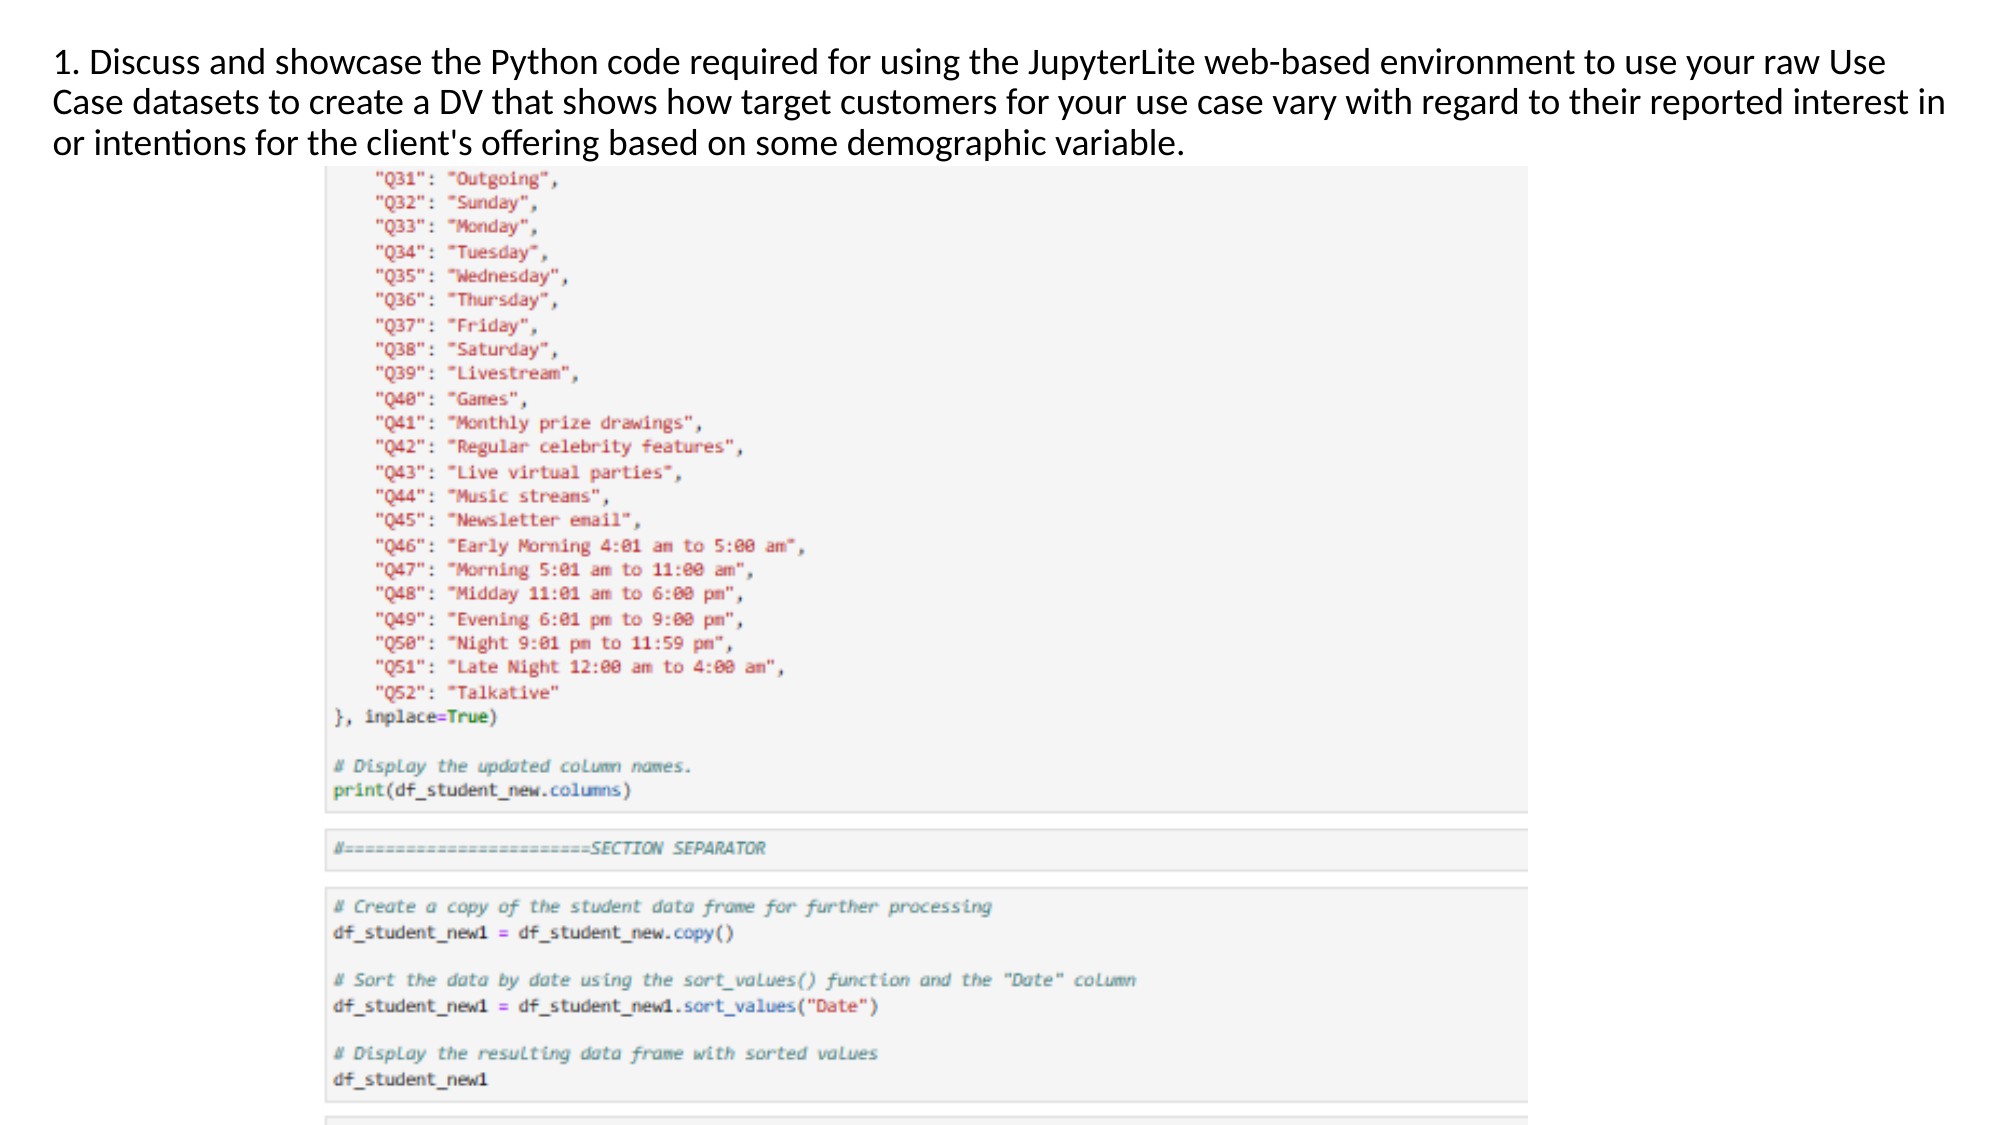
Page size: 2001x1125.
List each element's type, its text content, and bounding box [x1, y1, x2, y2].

list 1. Discuss and showcase the Python code required for using the JupyterLite web-based environment to use your raw Use Case datasets to create a DV that shows how target customers for your use case vary with regard to their reported interest in or intentions for the client's offering based on some demographic variable. [37, 34, 1967, 275]
picture [321, 166, 1528, 1125]
